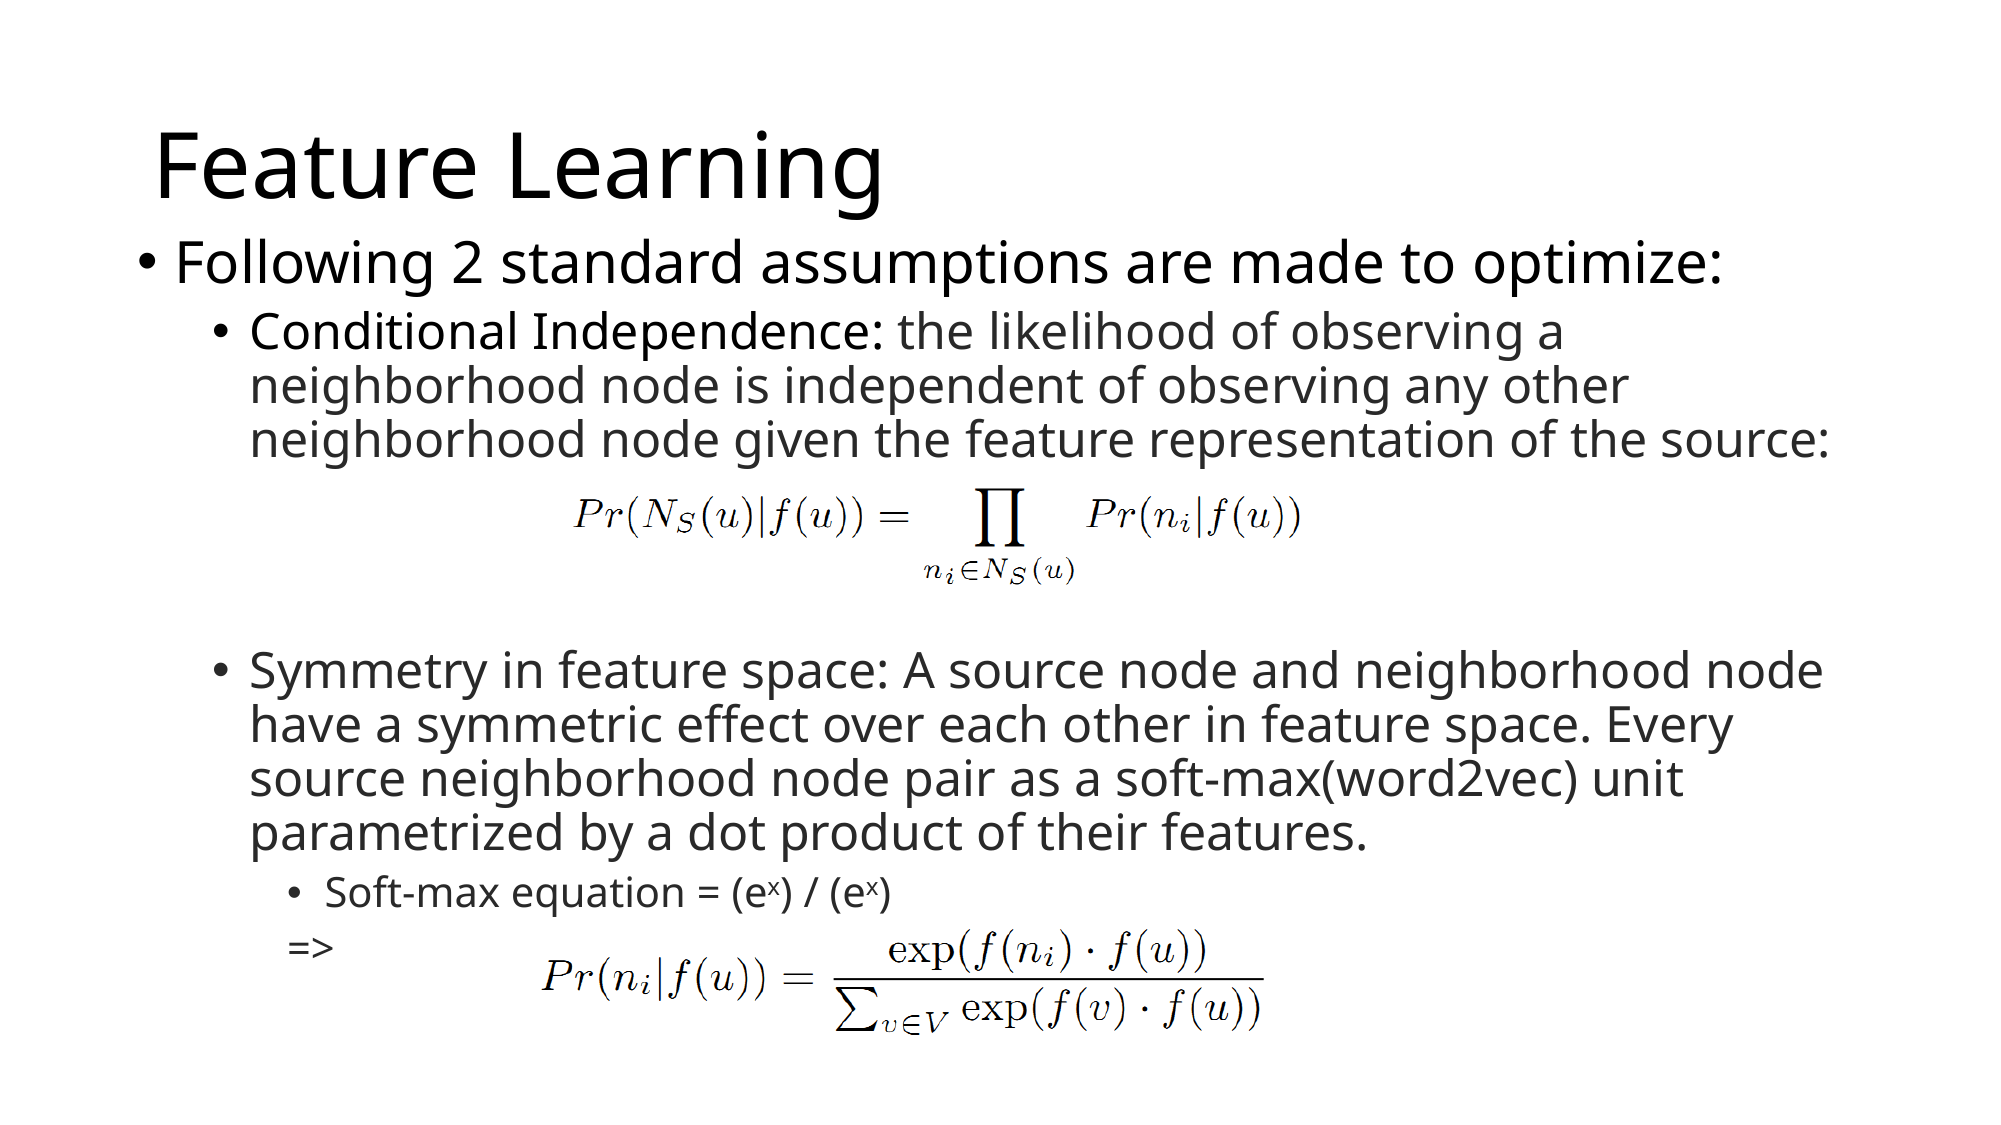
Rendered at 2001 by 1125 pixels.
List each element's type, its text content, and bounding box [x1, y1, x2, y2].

picture [536, 925, 1272, 1041]
title Feature Learning [137, 59, 1863, 278]
picture [569, 482, 1306, 591]
